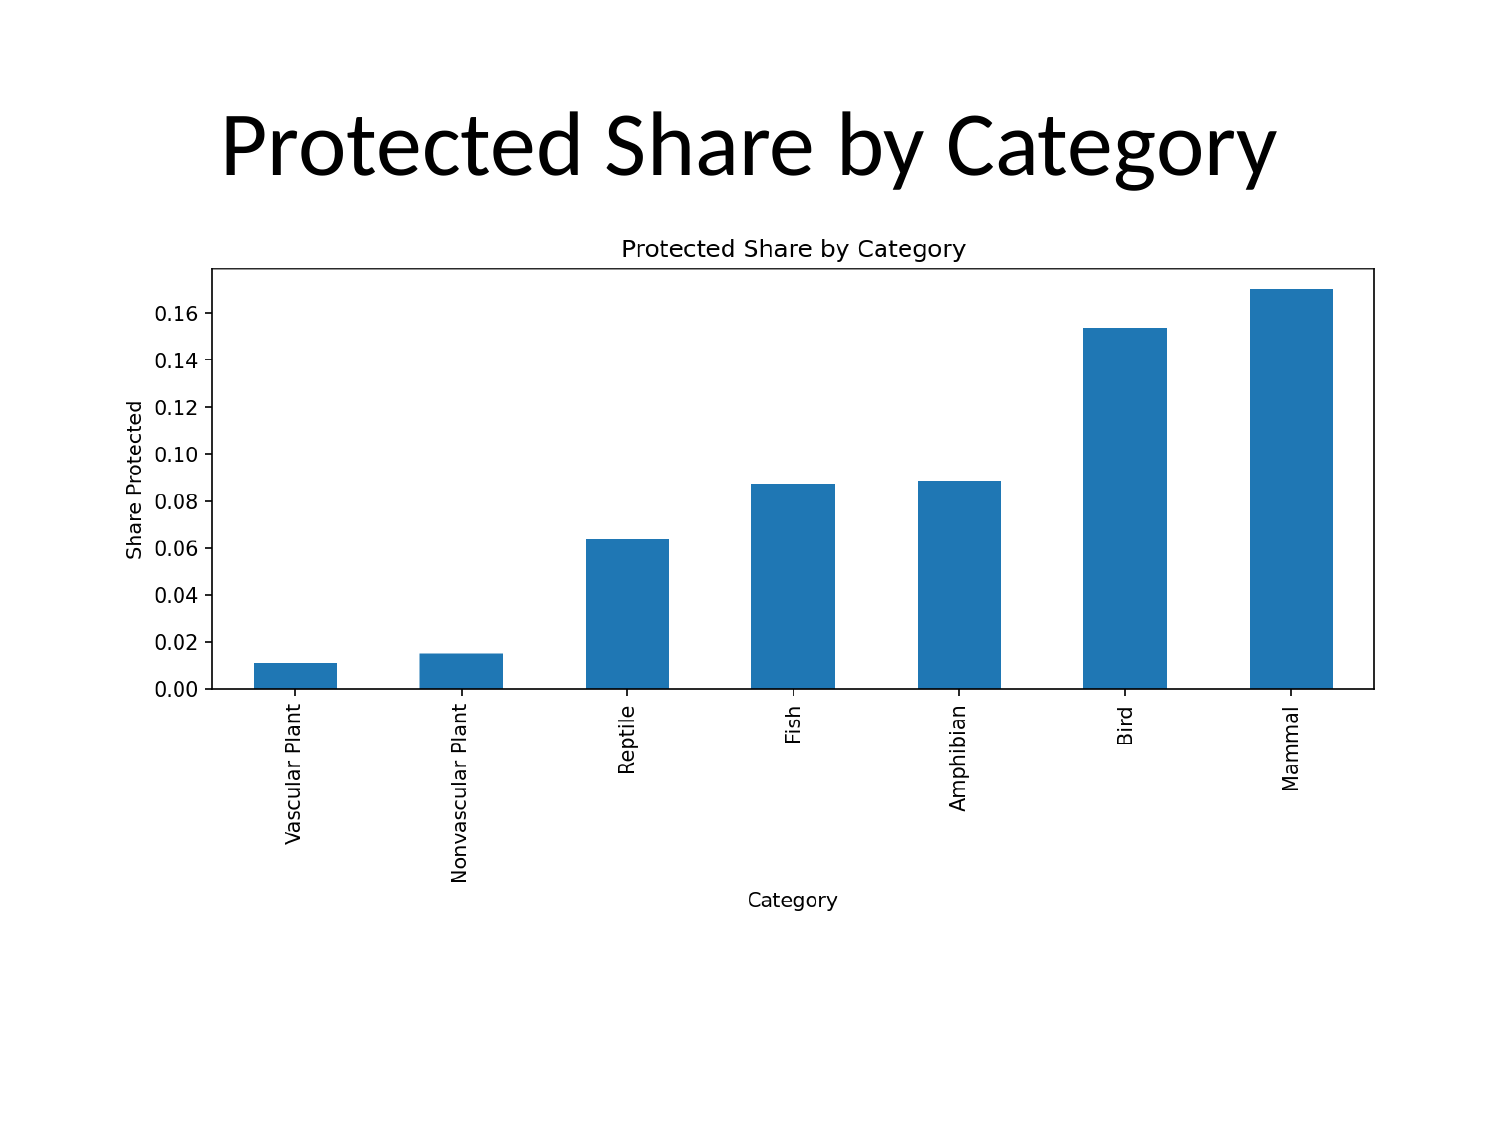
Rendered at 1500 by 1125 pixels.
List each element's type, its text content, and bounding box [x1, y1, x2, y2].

picture [112, 224, 1388, 924]
title Protected Share by Category [75, 45, 1425, 233]
